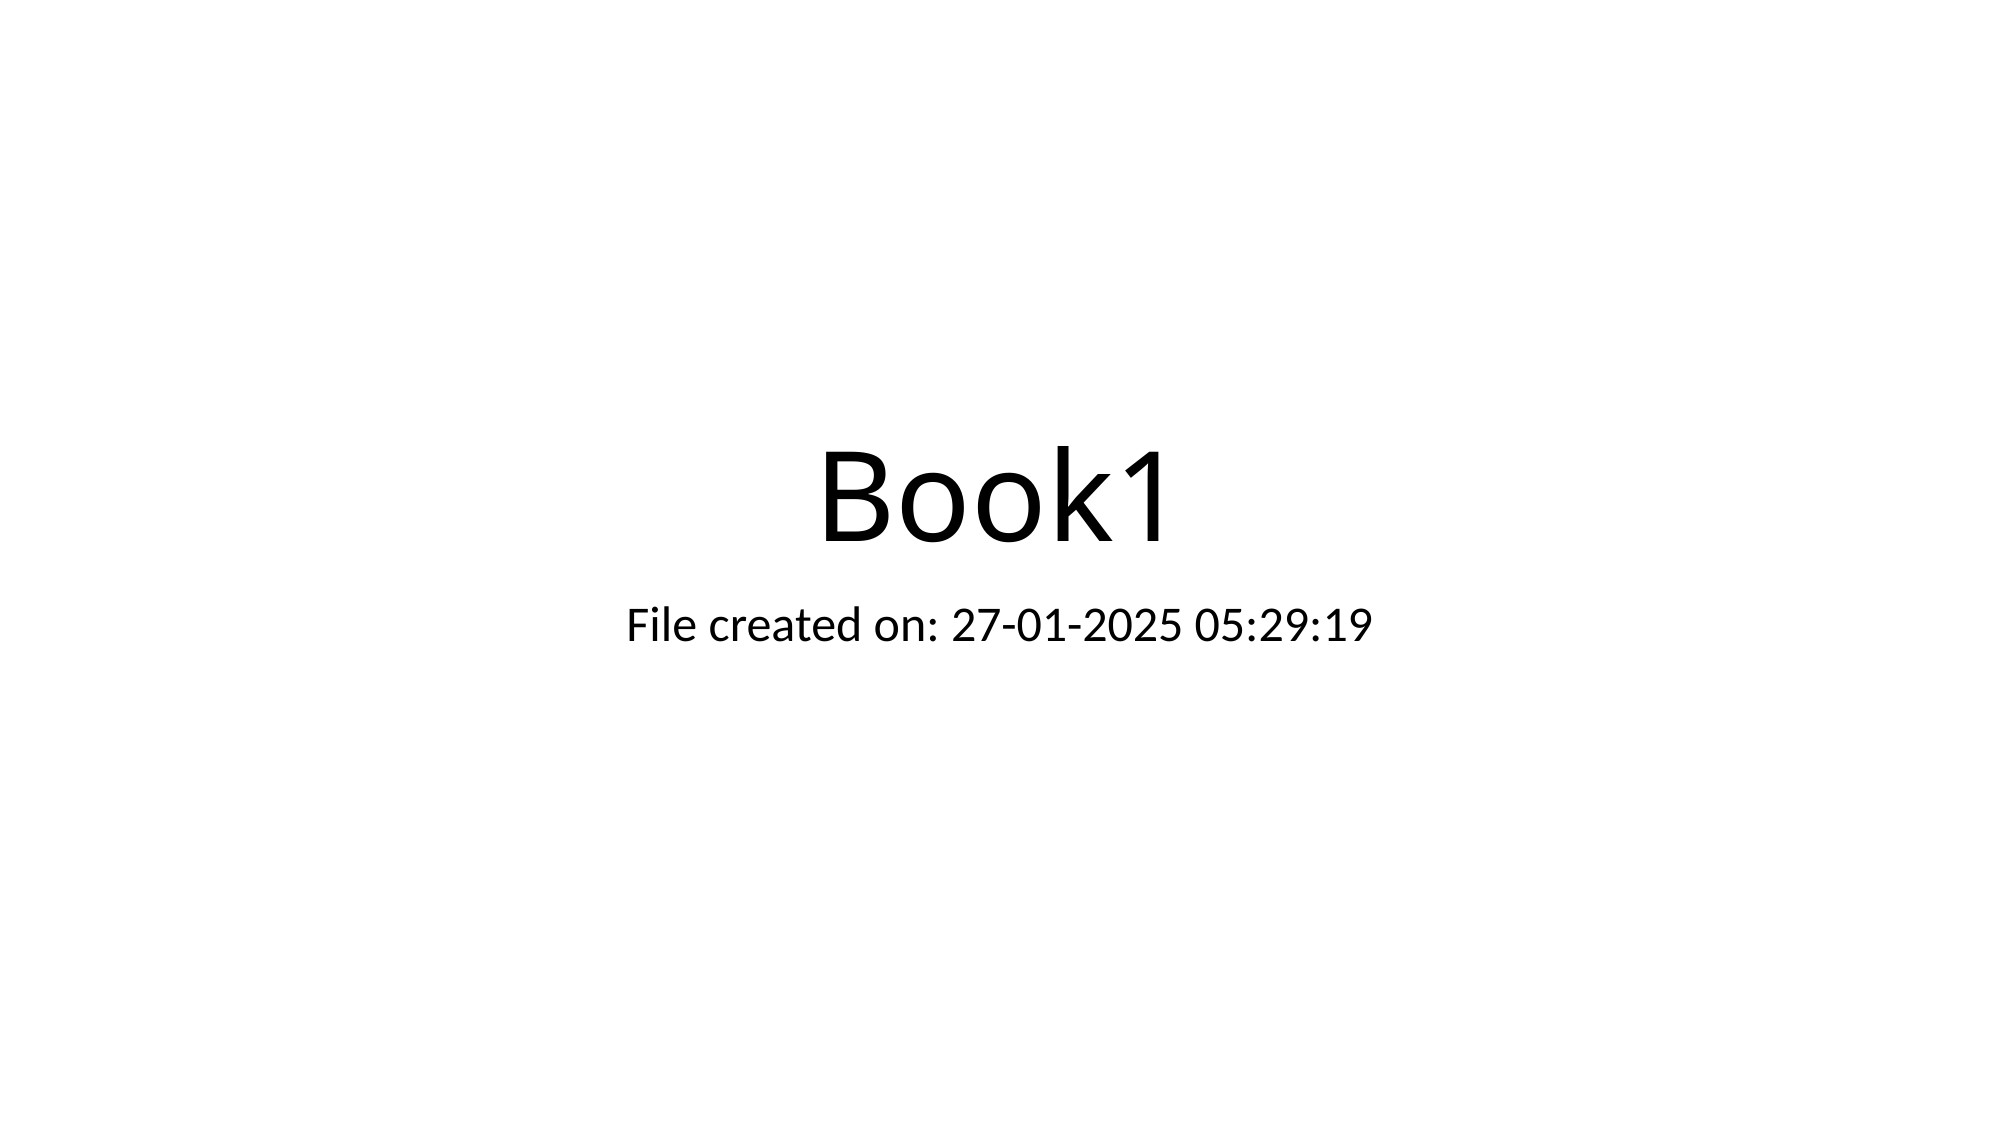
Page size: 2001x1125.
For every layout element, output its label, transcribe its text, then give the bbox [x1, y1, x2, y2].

title Book1 [249, 184, 1750, 576]
subtitle File created on: 27-01-2025 05:29:19 [249, 590, 1750, 863]
